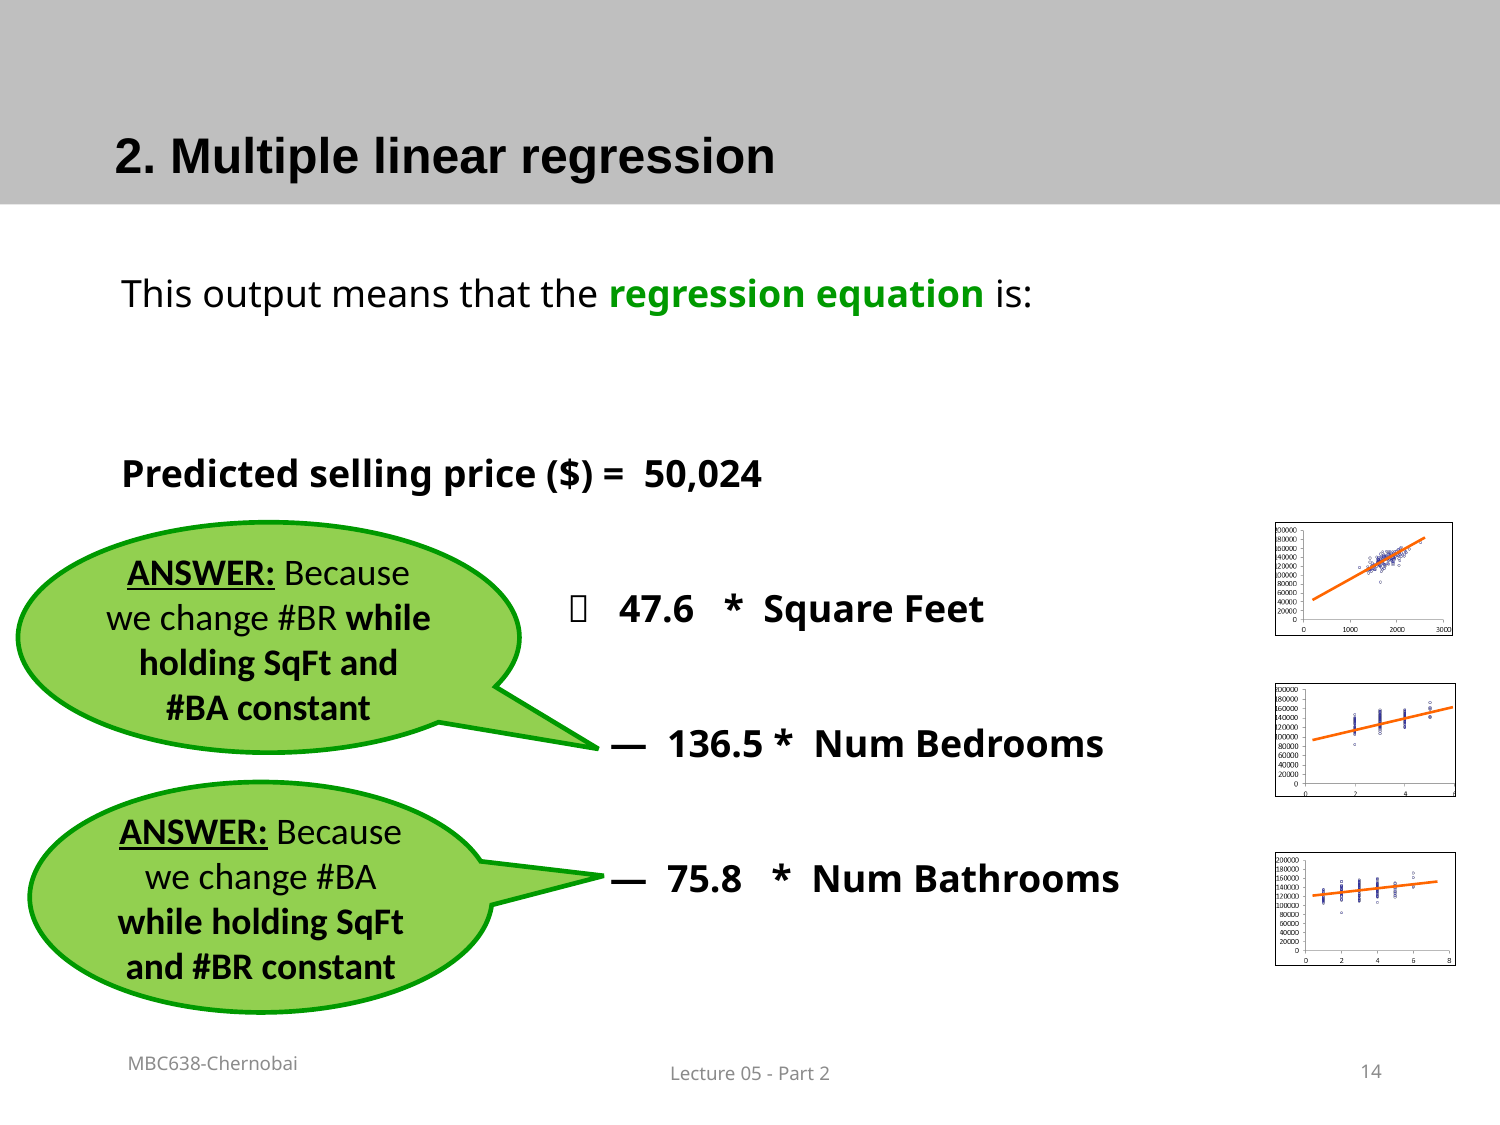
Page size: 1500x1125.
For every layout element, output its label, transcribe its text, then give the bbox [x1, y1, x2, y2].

text_box This output means that the regression equation is: Predicted selling price ($) = 50,024  47.6 * Square Feet ― 136.5 * Num Bedrooms ― 75.8 * Num Bathrooms [106, 262, 1225, 908]
text_box ANSWER: Because we change #BA while holding SqFt and #BR constant [28, 780, 605, 1014]
title 2. Multiple linear regression [99, 87, 1394, 228]
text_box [1274, 522, 1456, 966]
text_box [0, 0, 1500, 205]
footer Lecture 05 - Part 2 [496, 1042, 1004, 1103]
text_box ANSWER: Because we change #BR while holding SqFt and #BA constant [16, 521, 599, 754]
slide_number MBC638-Chernobai [112, 1025, 425, 1100]
slide_number 14 [1059, 1042, 1397, 1103]
